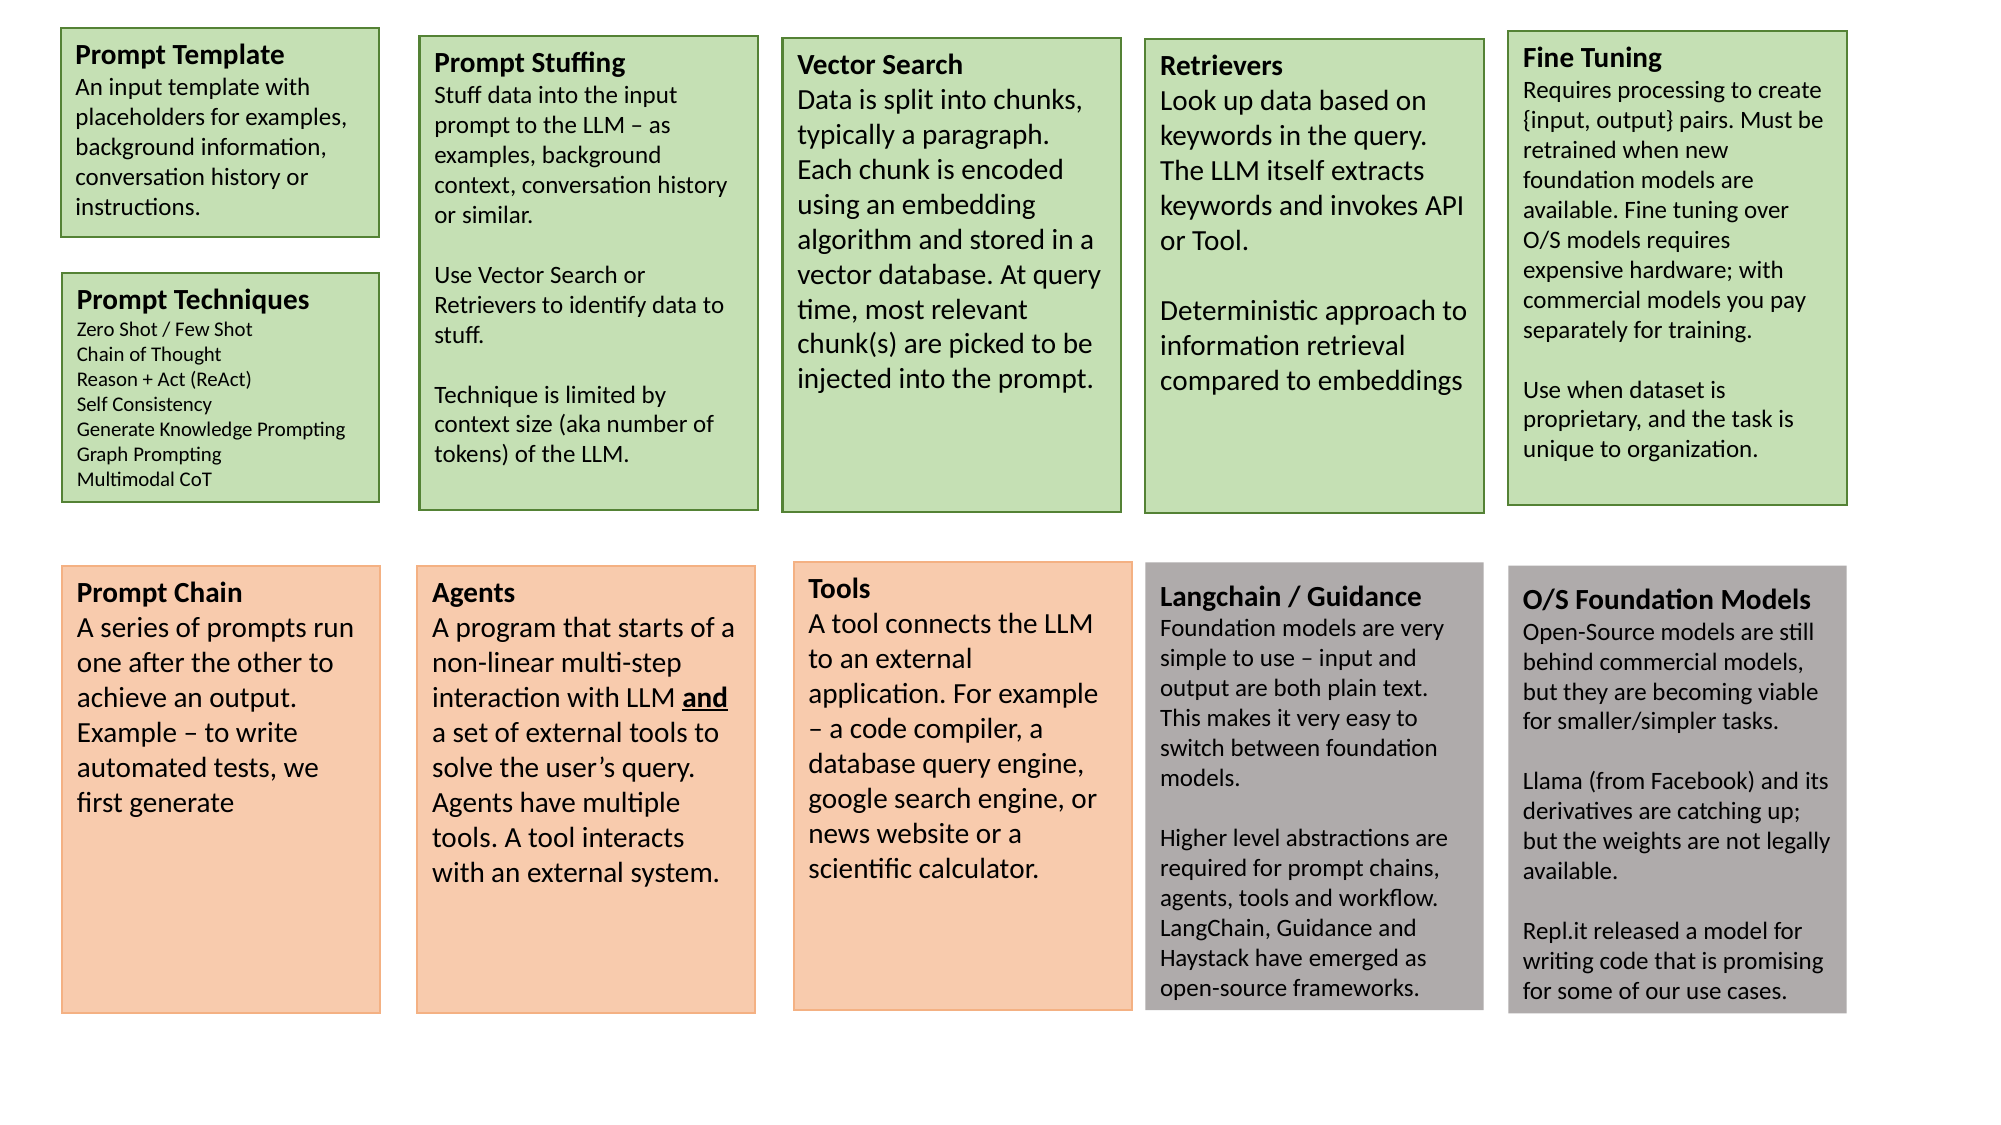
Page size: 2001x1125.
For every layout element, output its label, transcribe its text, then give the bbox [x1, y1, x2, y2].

text_box Prompt Template An input template with placeholders for examples, background information, conversation history or instructions. [60, 27, 380, 238]
text_box Retrievers Look up data based on keywords in the query. The LLM itself extracts keywords and invokes API or Tool. Deterministic approach to information retrieval compared to embeddings [1144, 38, 1485, 514]
text_box O/S Foundation Models Open-Source models are still behind commercial models, but they are becoming viable for smaller/simpler tasks. Llama (from Facebook) and its derivatives are catching up; but the weights are not legally available. Repl.it released a model for writing code that is promising for some of our use cases. [1508, 565, 1847, 1014]
text_box Prompt Stuffing Stuff data into the input prompt to the LLM – as examples, background context, conversation history or similar. Use Vector Search or Retrievers to identify data to stuff. Technique is limited by context size (aka number of tokens) of the LLM. [418, 35, 759, 511]
text_box Prompt Chain A series of prompts run one after the other to achieve an output. Example – to write automated tests, we first generate [61, 565, 381, 1014]
text_box Langchain / Guidance Foundation models are very simple to use – input and output are both plain text. This makes it very easy to switch between foundation models. Higher level abstractions are required for prompt chains, agents, tools and workflow. LangChain, Guidance and Haystack have emerged as open-source frameworks. [1145, 562, 1484, 1011]
text_box Agents A program that starts of a non-linear multi-step interaction with LLM and a set of external tools to solve the user’s query. Agents have multiple tools. A tool interacts with an external system. [416, 565, 756, 1014]
text_box Tools A tool connects the LLM to an external application. For example – a code compiler, a database query engine, google search engine, or news website or a scientific calculator. [793, 561, 1133, 1011]
text_box Vector Search Data is split into chunks, typically a paragraph. Each chunk is encoded using an embedding algorithm and stored in a vector database. At query time, most relevant chunk(s) are picked to be injected into the prompt. [781, 37, 1122, 513]
text_box Fine Tuning Requires processing to create {input, output} pairs. Must be retrained when new foundation models are available. Fine tuning over O/S models requires expensive hardware; with commercial models you pay separately for training. Use when dataset is proprietary, and the task is unique to organization. [1507, 30, 1848, 506]
text_box Prompt Techniques Zero Shot / Few Shot Chain of Thought Reason + Act (ReAct) Self Consistency Generate Knowledge Prompting Graph Prompting Multimodal CoT [61, 272, 380, 503]
